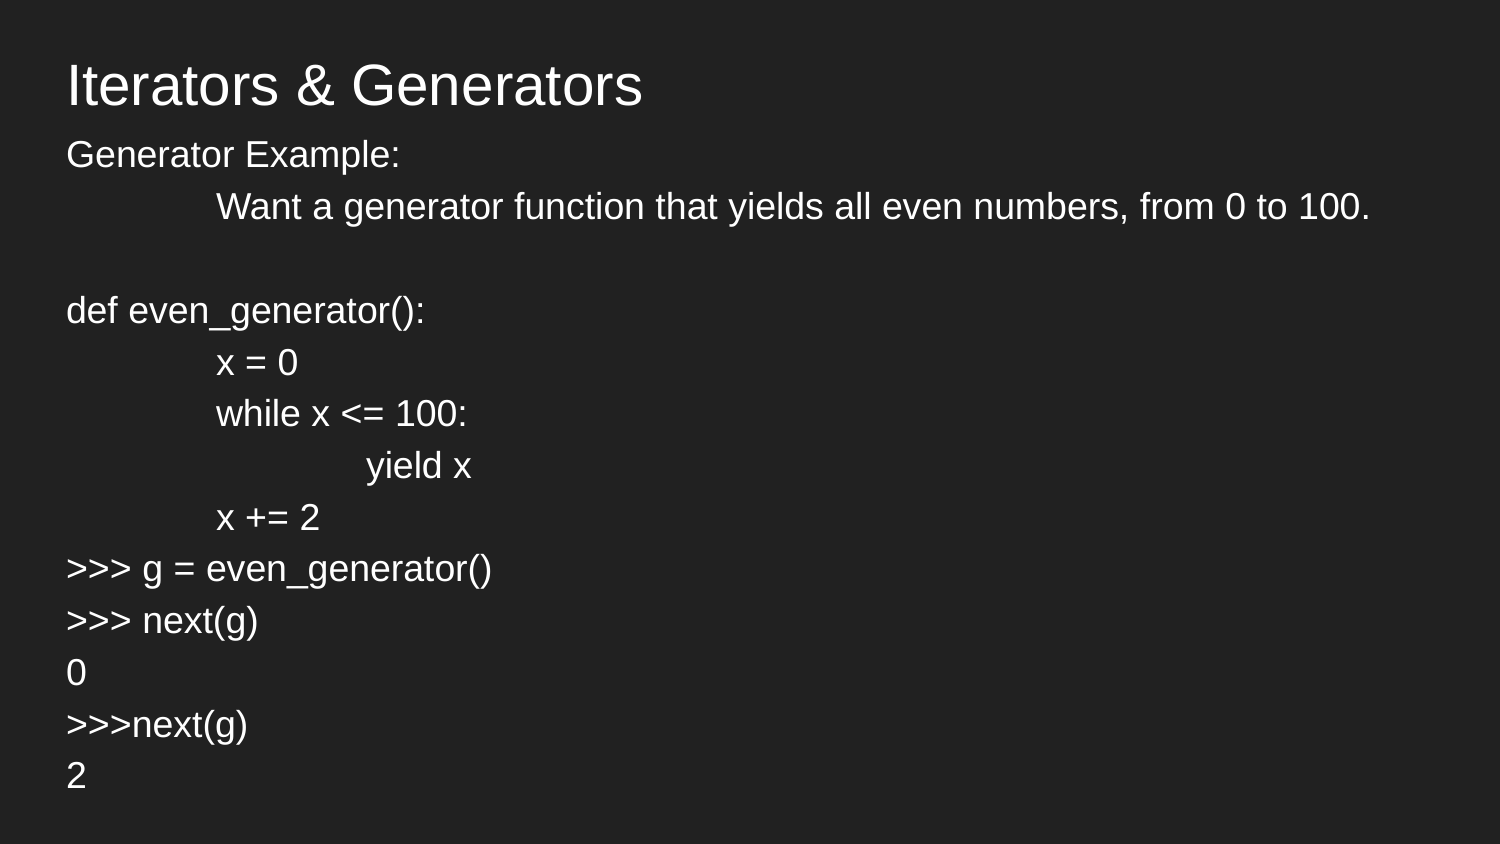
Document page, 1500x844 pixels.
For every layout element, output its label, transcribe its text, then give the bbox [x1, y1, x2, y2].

title Iterators & Generators [51, 31, 1449, 108]
list Generator Example: Want a generator function that yields all even numbers, from 0 to 100. def even_generator(): x = 0 while x <= 100: yield x x += 2 >>> g = even_generator() >>> next(g) 0 >>>next(g) 2 [51, 108, 1500, 713]
list [51, 713, 1449, 750]
